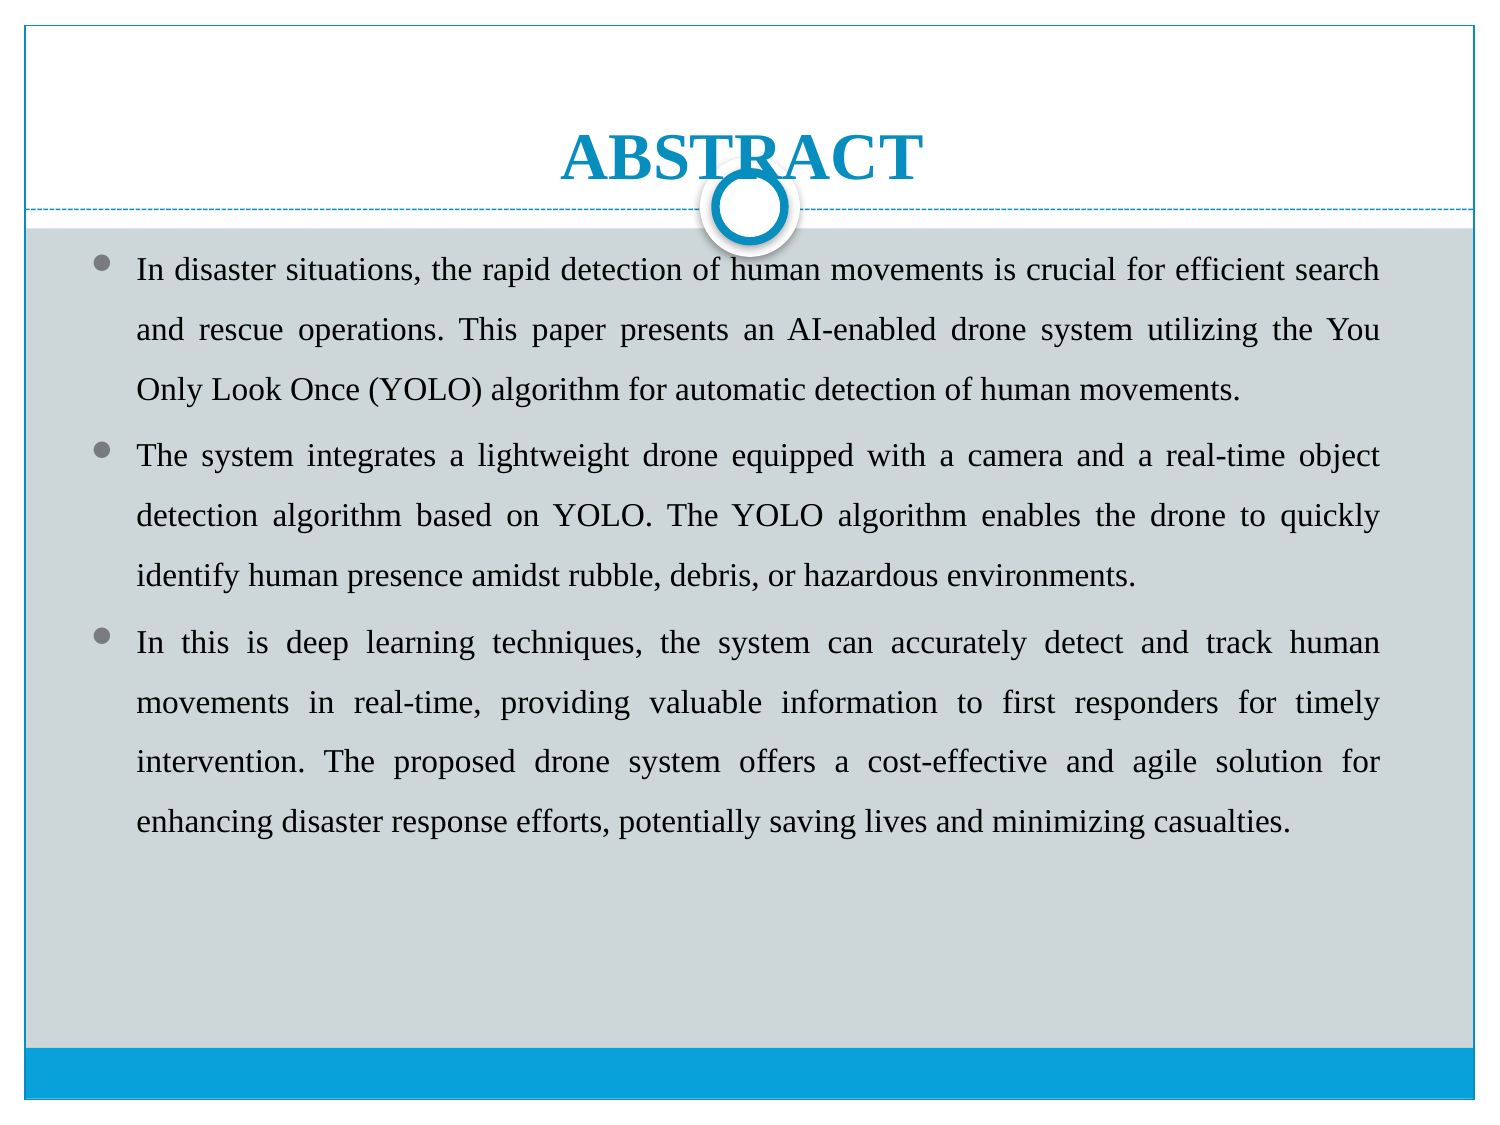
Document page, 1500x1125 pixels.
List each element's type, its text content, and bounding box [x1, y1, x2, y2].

title ABSTRACT [103, 59, 1397, 201]
list In disaster situations, the rapid detection of human movements is crucial for efficient search and rescue operations. This paper presents an AI-enabled drone system utilizing the You Only Look Once (YOLO) algorithm for automatic detection of human movements. The system integrates a lightweight drone equipped with a camera and a real-time object detection algorithm based on YOLO. The YOLO algorithm enables the drone to quickly identify human presence amidst rubble, debris, or hazardous environments. In this is deep learning techniques, the system can accurately detect and track human movements in real-time, providing valuable information to first responders for timely intervention. The proposed drone system offers a cost-effective and agile solution for enhancing disaster response efforts, potentially saving lives and minimizing casualties. [76, 219, 1398, 934]
